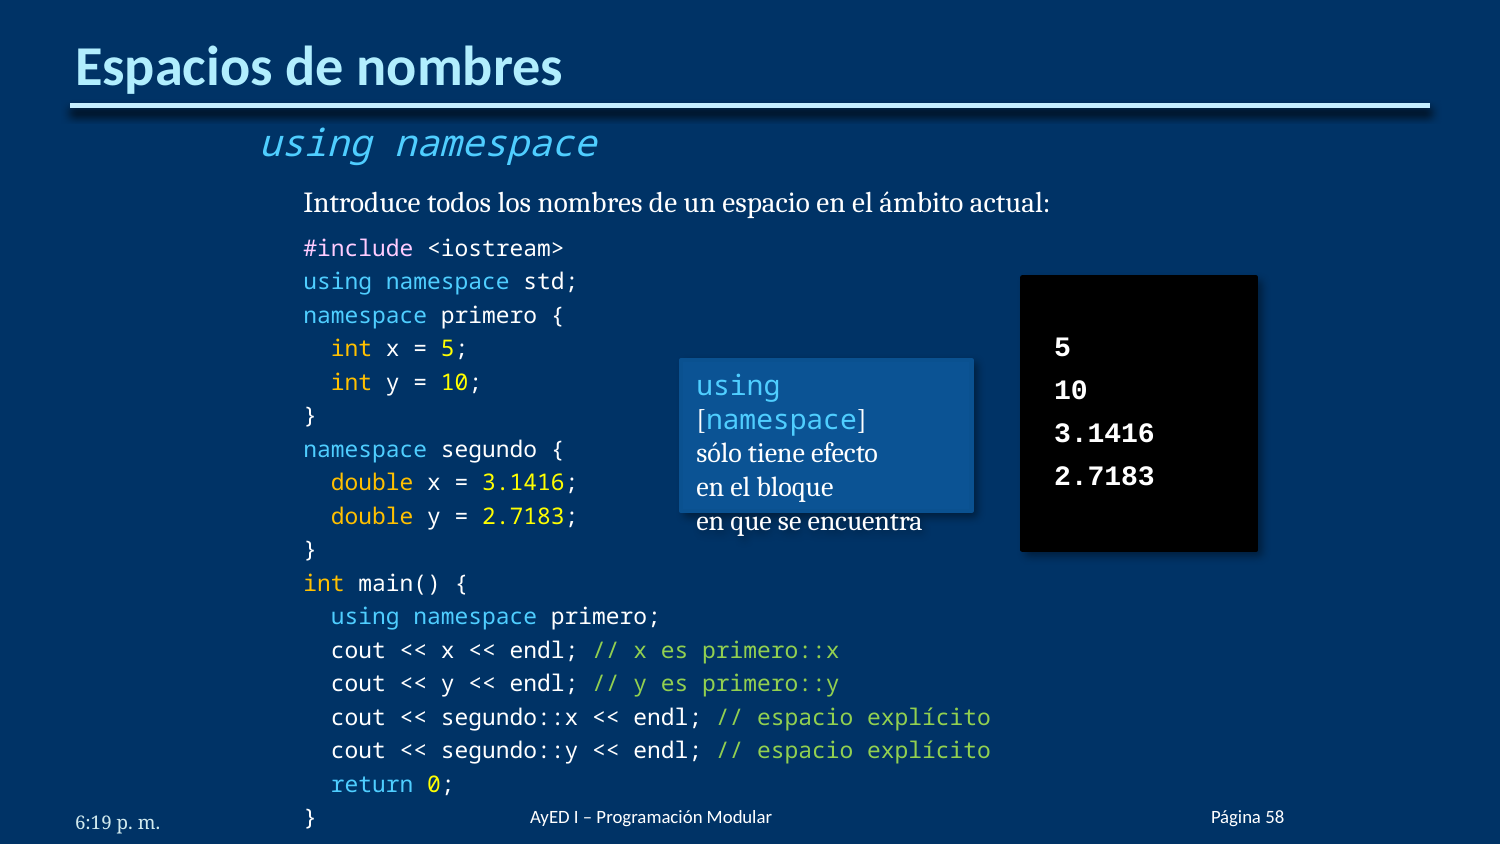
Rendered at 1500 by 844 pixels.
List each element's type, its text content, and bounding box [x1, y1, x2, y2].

footer AyED I – Programación Modular [529, 782, 1046, 827]
text_box using [namespace] sólo tiene efecto en el bloque en que se encuentra [681, 359, 972, 512]
title Espacios de nombres [75, 35, 1425, 97]
list using namespace Introduce todos los nombres de un espacio en el ámbito actual: #include <iostream> using namespace std; namespace primero { int x = 5; int y = 10; } namespace segundo { double x = 3.1416; double y = 2.7183; } int main() { using namespace primero; cout << x << endl; // x es primero::x cout << y << endl; // y es primero::y cout << segundo::x << endl; // espacio explícito cout << segundo::y << endl; // espacio explícito return 0; } [243, 111, 1273, 741]
text_box 5 10 3.1416 2.7183 [1022, 277, 1257, 550]
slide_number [75, 788, 425, 833]
slide_number Página ‹#› [1136, 782, 1285, 827]
